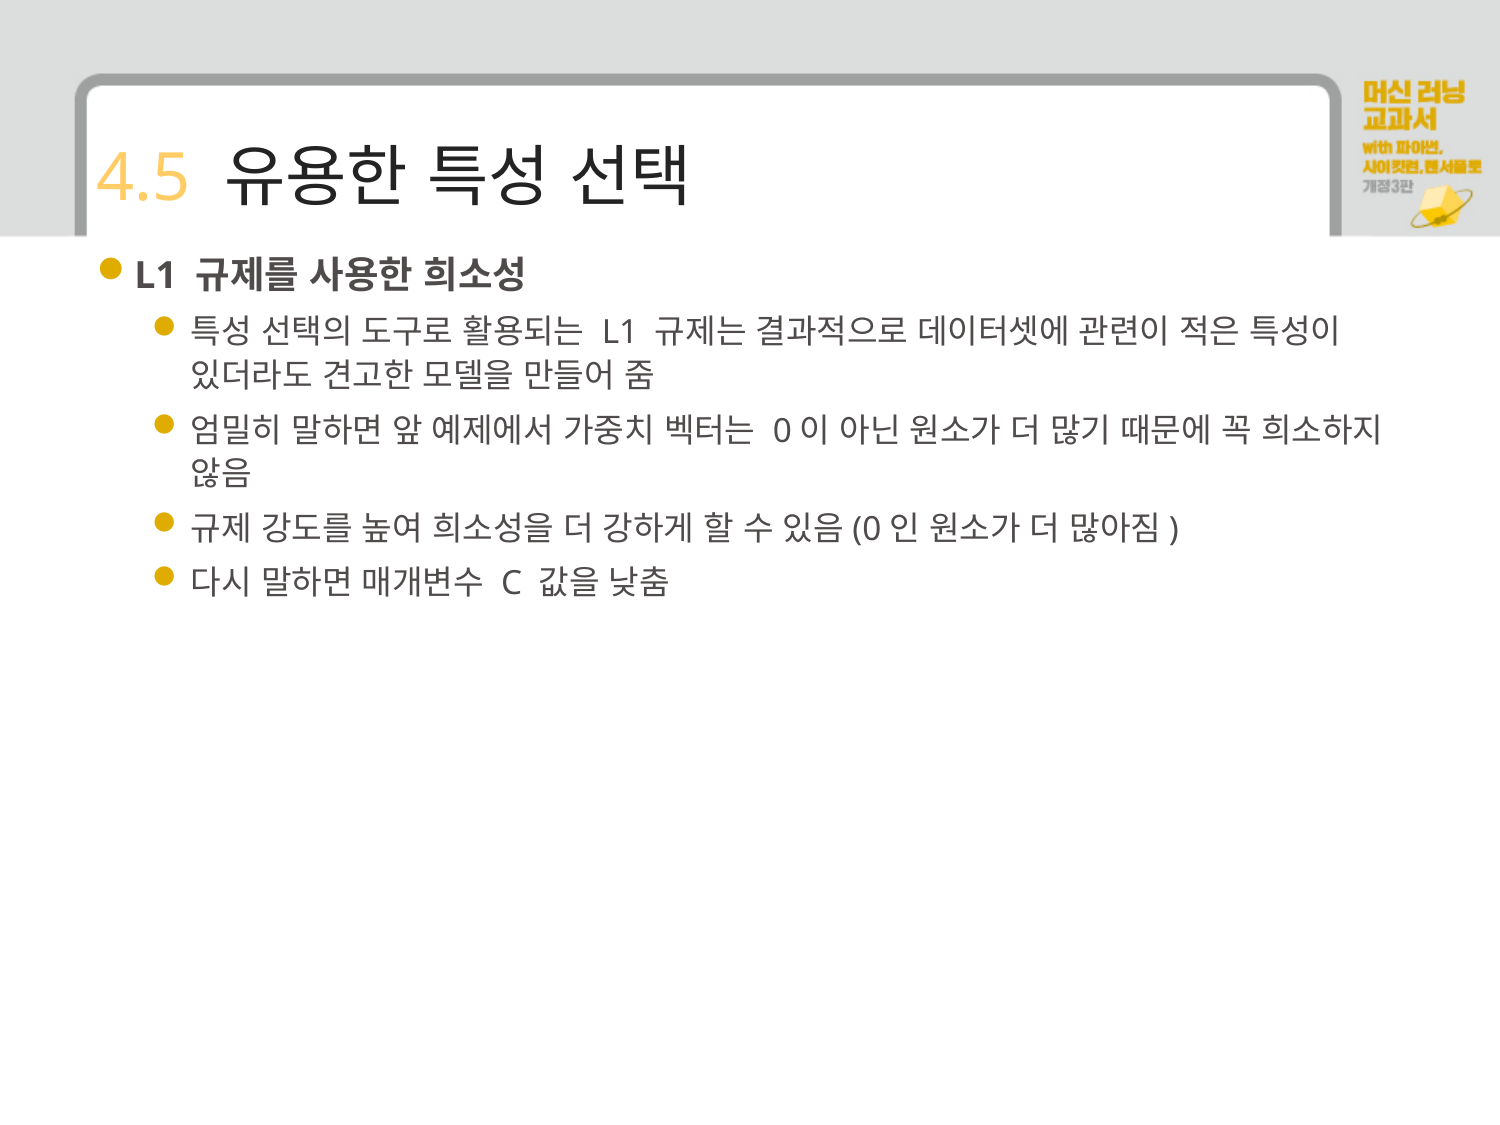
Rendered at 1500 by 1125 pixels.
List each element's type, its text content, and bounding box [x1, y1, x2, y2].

list L1 규제를 사용한 희소성 특성 선택의 도구로 활용되는 L1 규제는 결과적으로 데이터셋에 관련이 적은 특성이 있더라도 견고한 모델을 만들어 줌 엄밀히 말하면 앞 예제에서 가중치 벡터는 0이 아닌 원소가 더 많기 때문에 꼭 희소하지 않음 규제 강도를 높여 희소성을 더 강하게 할 수 있음(0인 원소가 더 많아짐) 다시 말하면 매개변수 C 값을 낮춤 [81, 239, 1440, 1054]
title 4.5 유용한 특성 선택 [81, 90, 1412, 222]
picture [0, 0, 1500, 1125]
